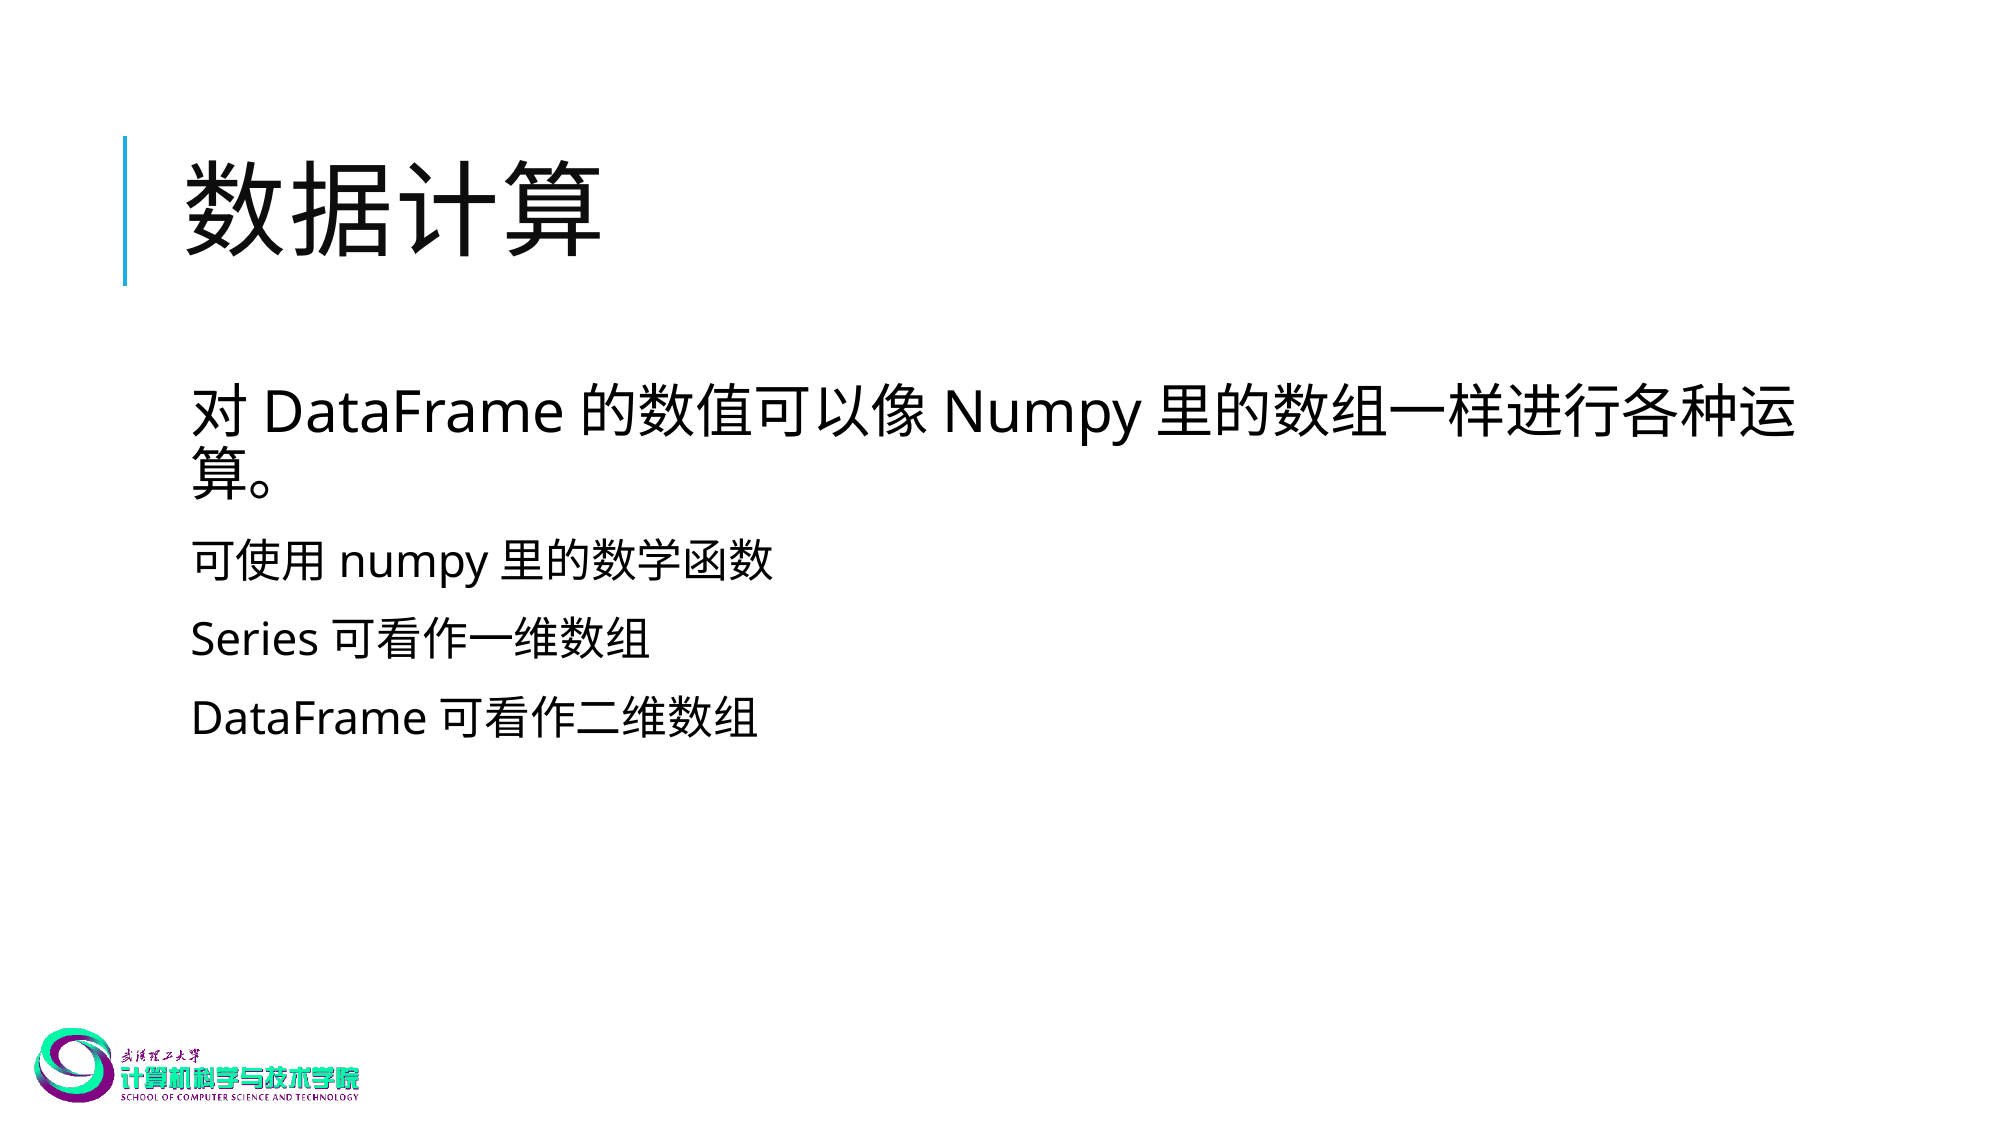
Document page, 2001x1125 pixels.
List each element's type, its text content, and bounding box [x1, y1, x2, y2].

picture [0, 962, 397, 1125]
title 数据计算 [168, 96, 1763, 342]
list 对DataFrame的数值可以像Numpy里的数组一样进行各种运算。 可使用numpy里的数学函数 Series可看作一维数组 DataFrame可看作二维数组 [168, 375, 1822, 1035]
